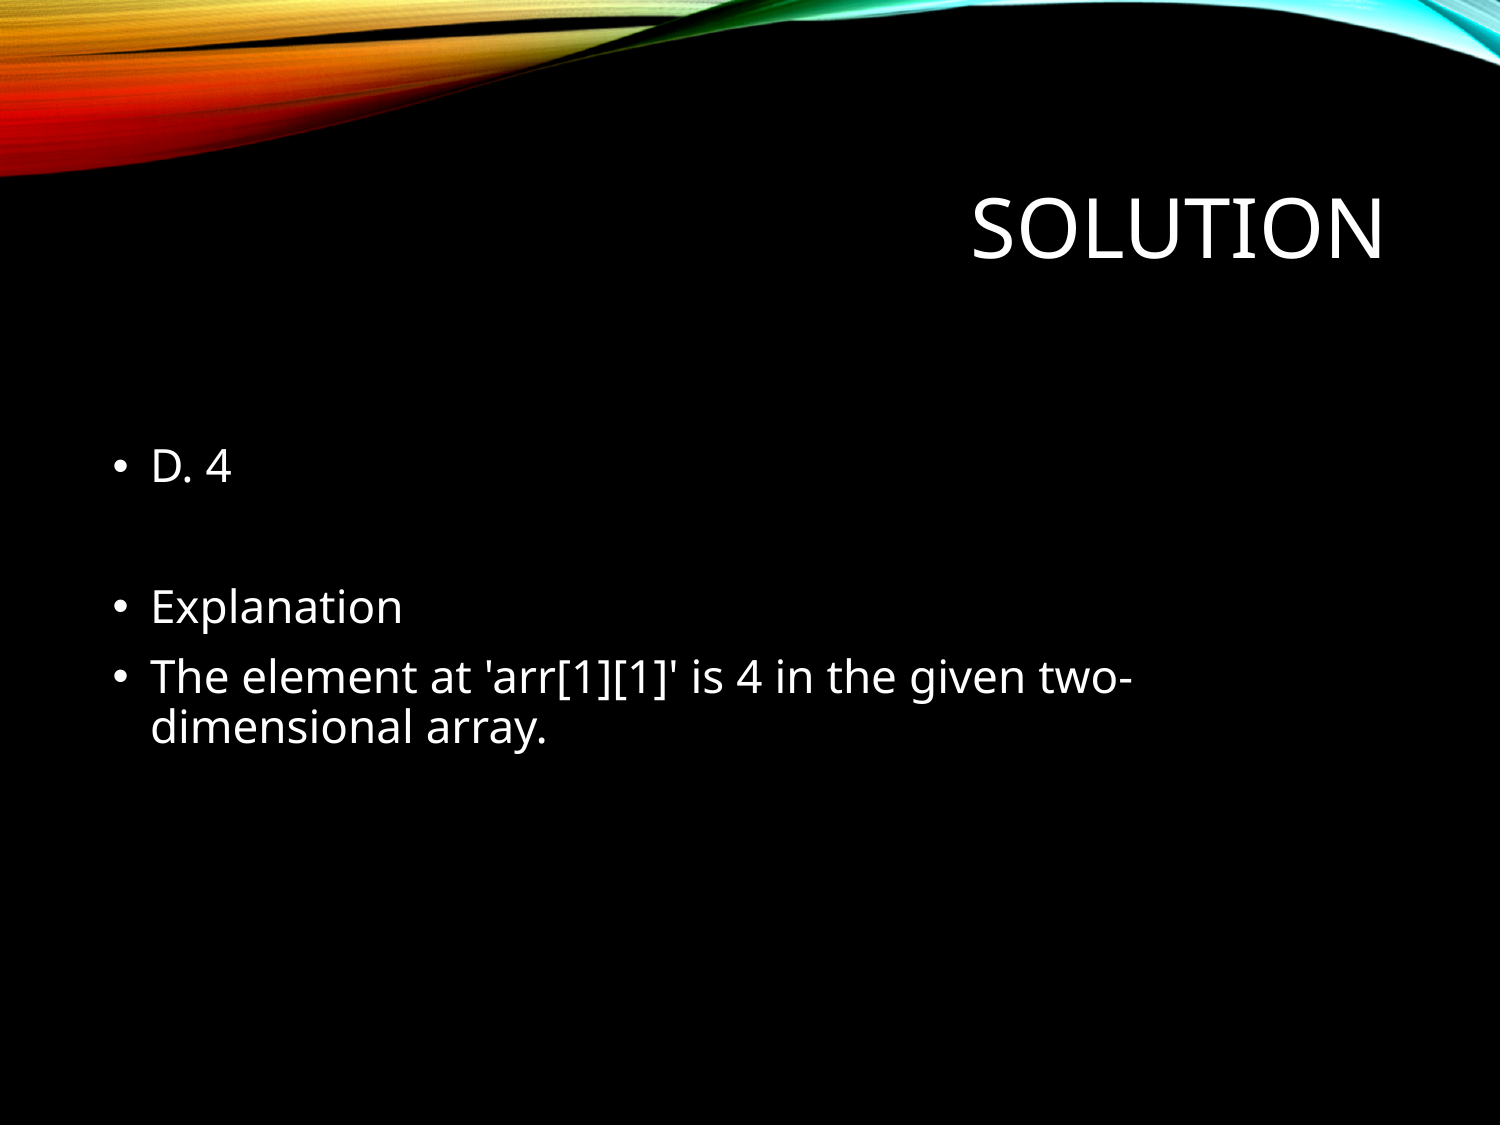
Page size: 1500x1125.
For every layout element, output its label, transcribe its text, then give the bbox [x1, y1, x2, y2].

list D. 4 Explanation The element at 'arr[1][1]' is 4 in the given two-dimensional array. [97, 360, 1403, 1028]
title Solution [356, 125, 1403, 338]
picture [0, 0, 1500, 178]
